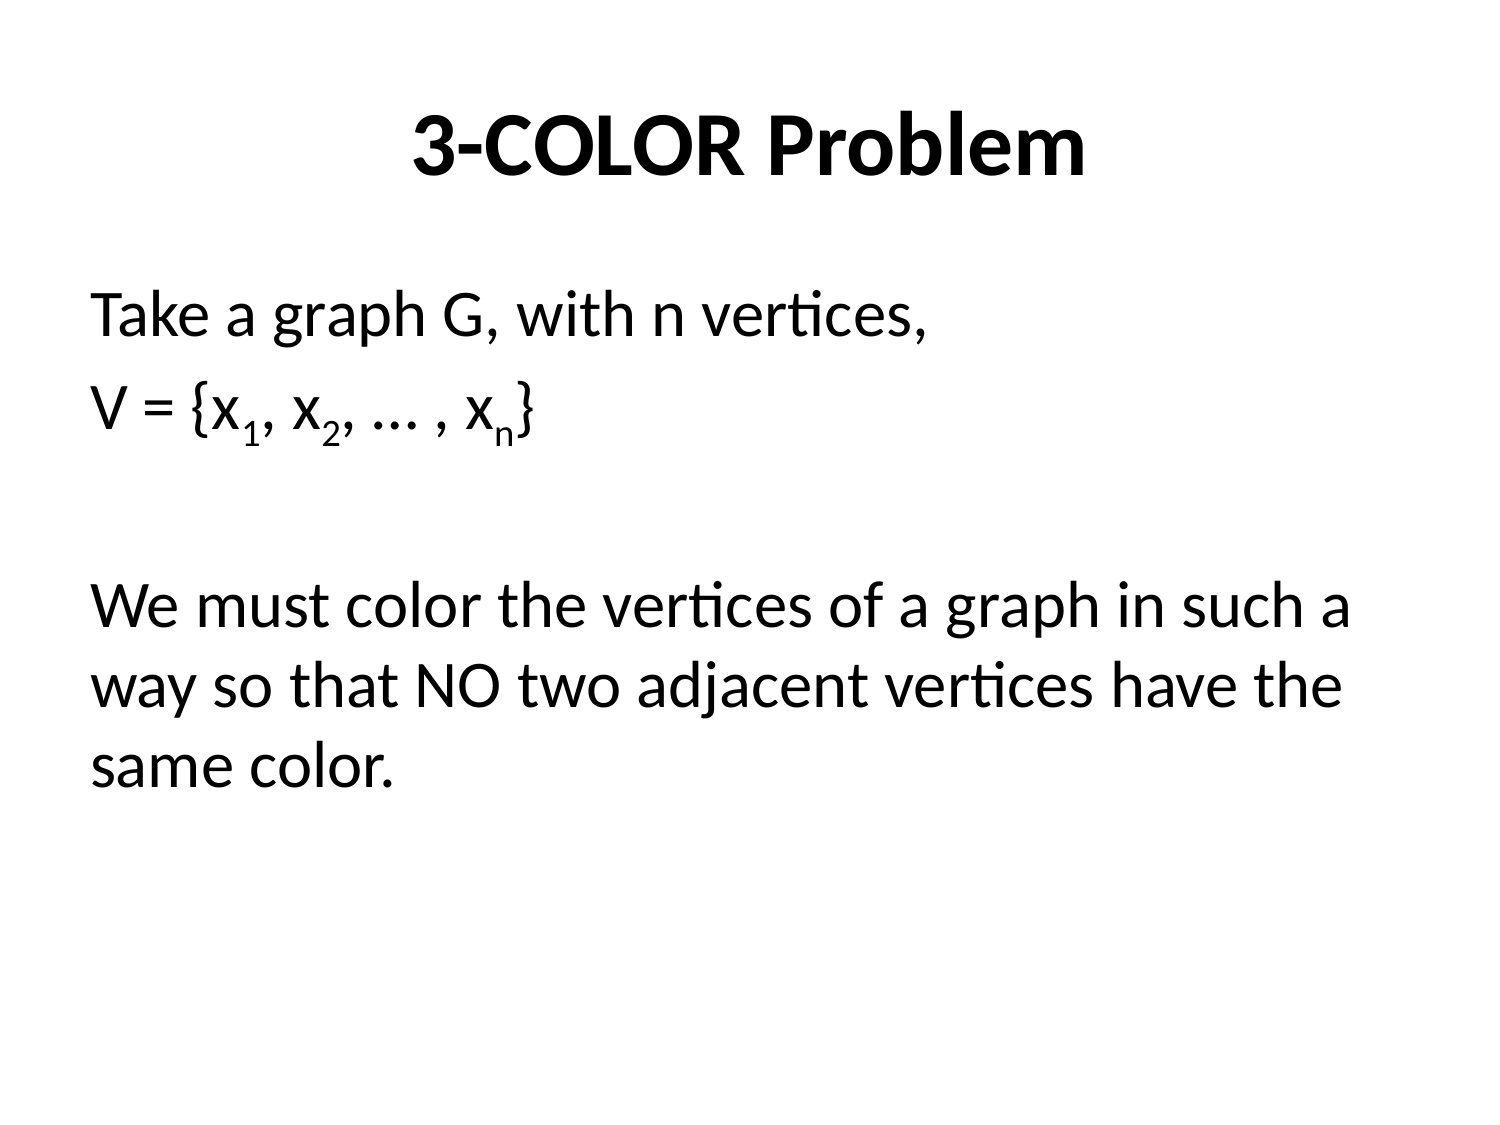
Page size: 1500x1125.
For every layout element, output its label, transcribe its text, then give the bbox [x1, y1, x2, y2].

list Take a graph G, with n vertices, V = {x1, x2, … , xn} We must color the vertices of a graph in such a way so that NO two adjacent vertices have the same color. [75, 262, 1425, 1005]
title 3-COLOR Problem [75, 45, 1425, 233]
